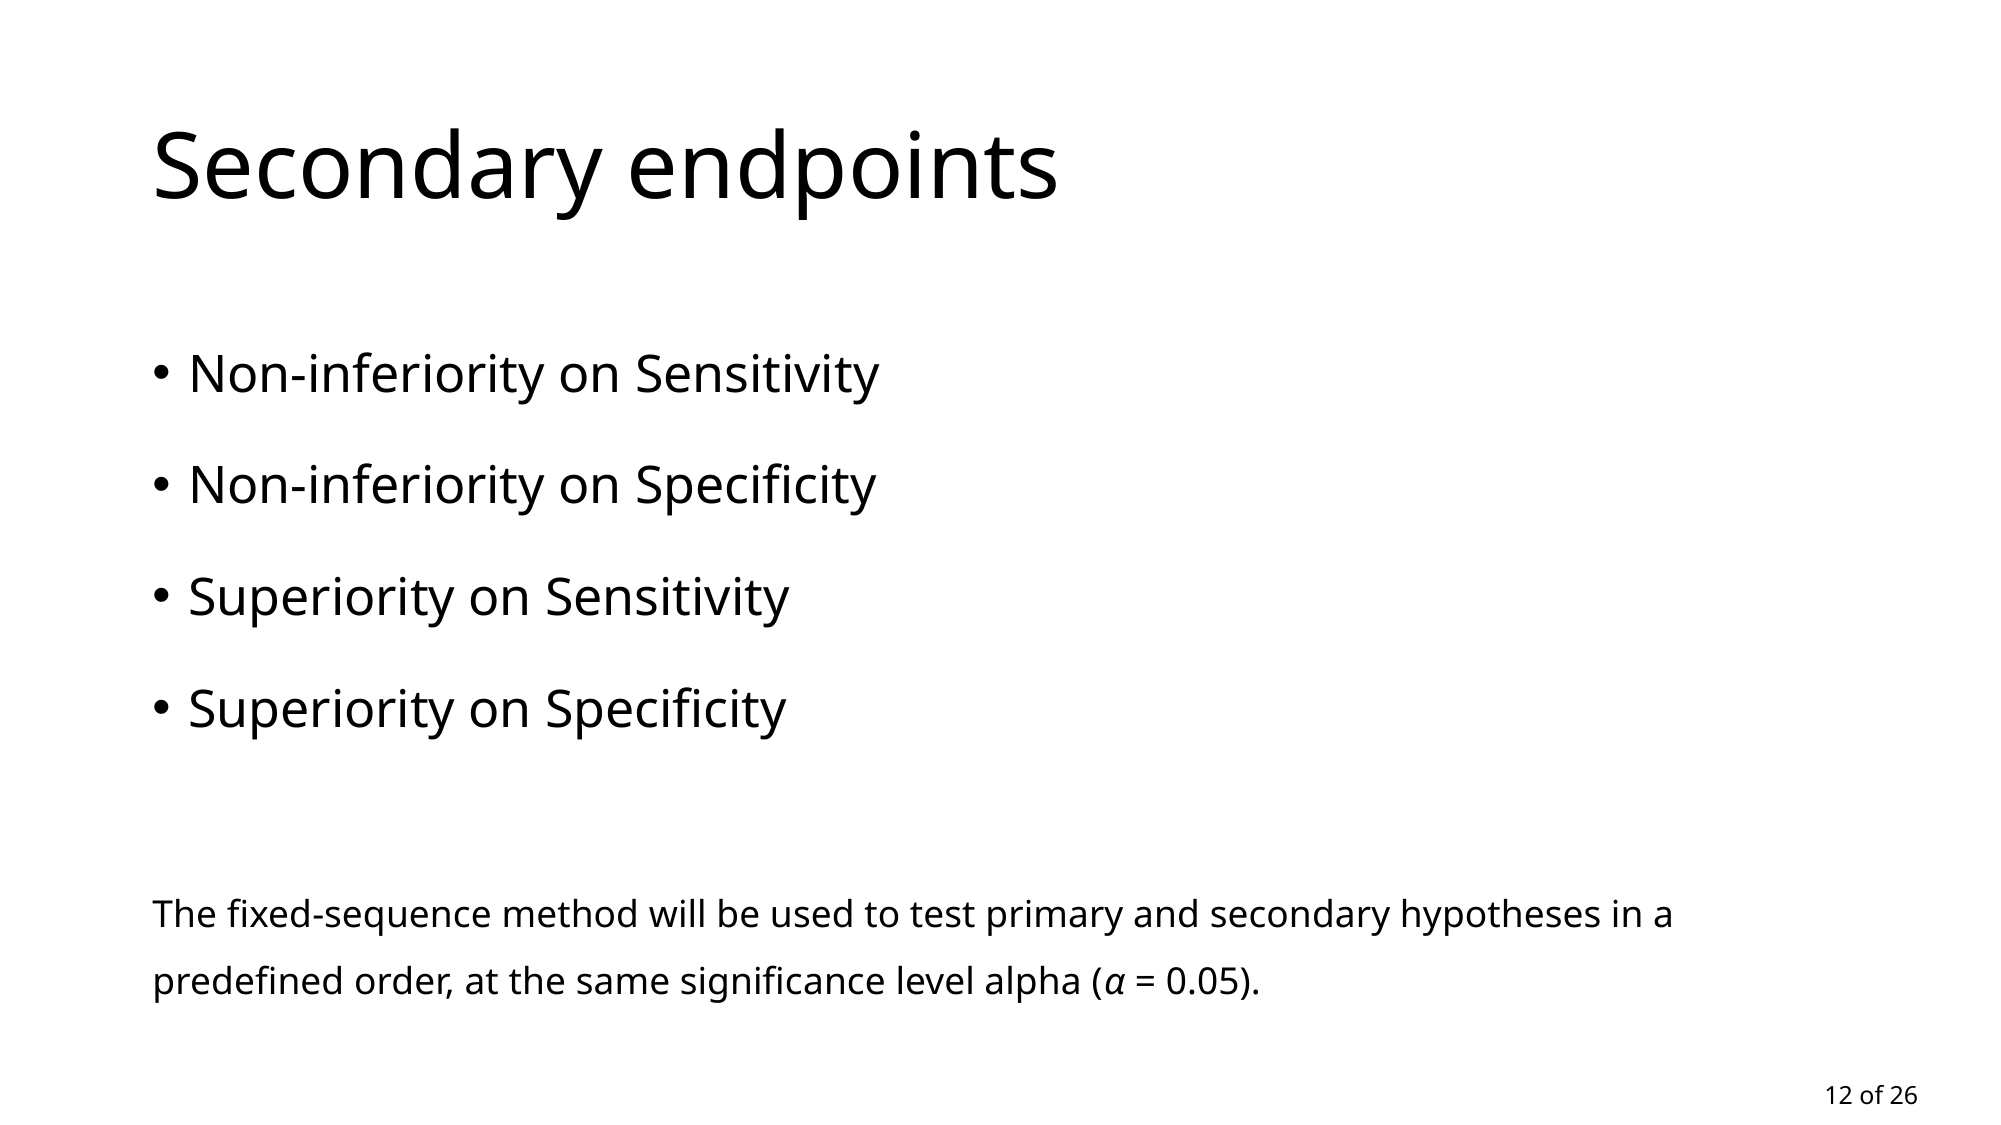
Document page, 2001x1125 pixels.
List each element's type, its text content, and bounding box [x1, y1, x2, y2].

list Non-inferiority on Sensitivity Non-inferiority on Specificity Superiority on Sensitivity Superiority on Specificity The fixed-sequence method will be used to test primary and secondary hypotheses in a predefined order, at the same significance level alpha (α = 0.05). [137, 301, 1863, 1016]
title Secondary endpoints [137, 59, 1863, 278]
